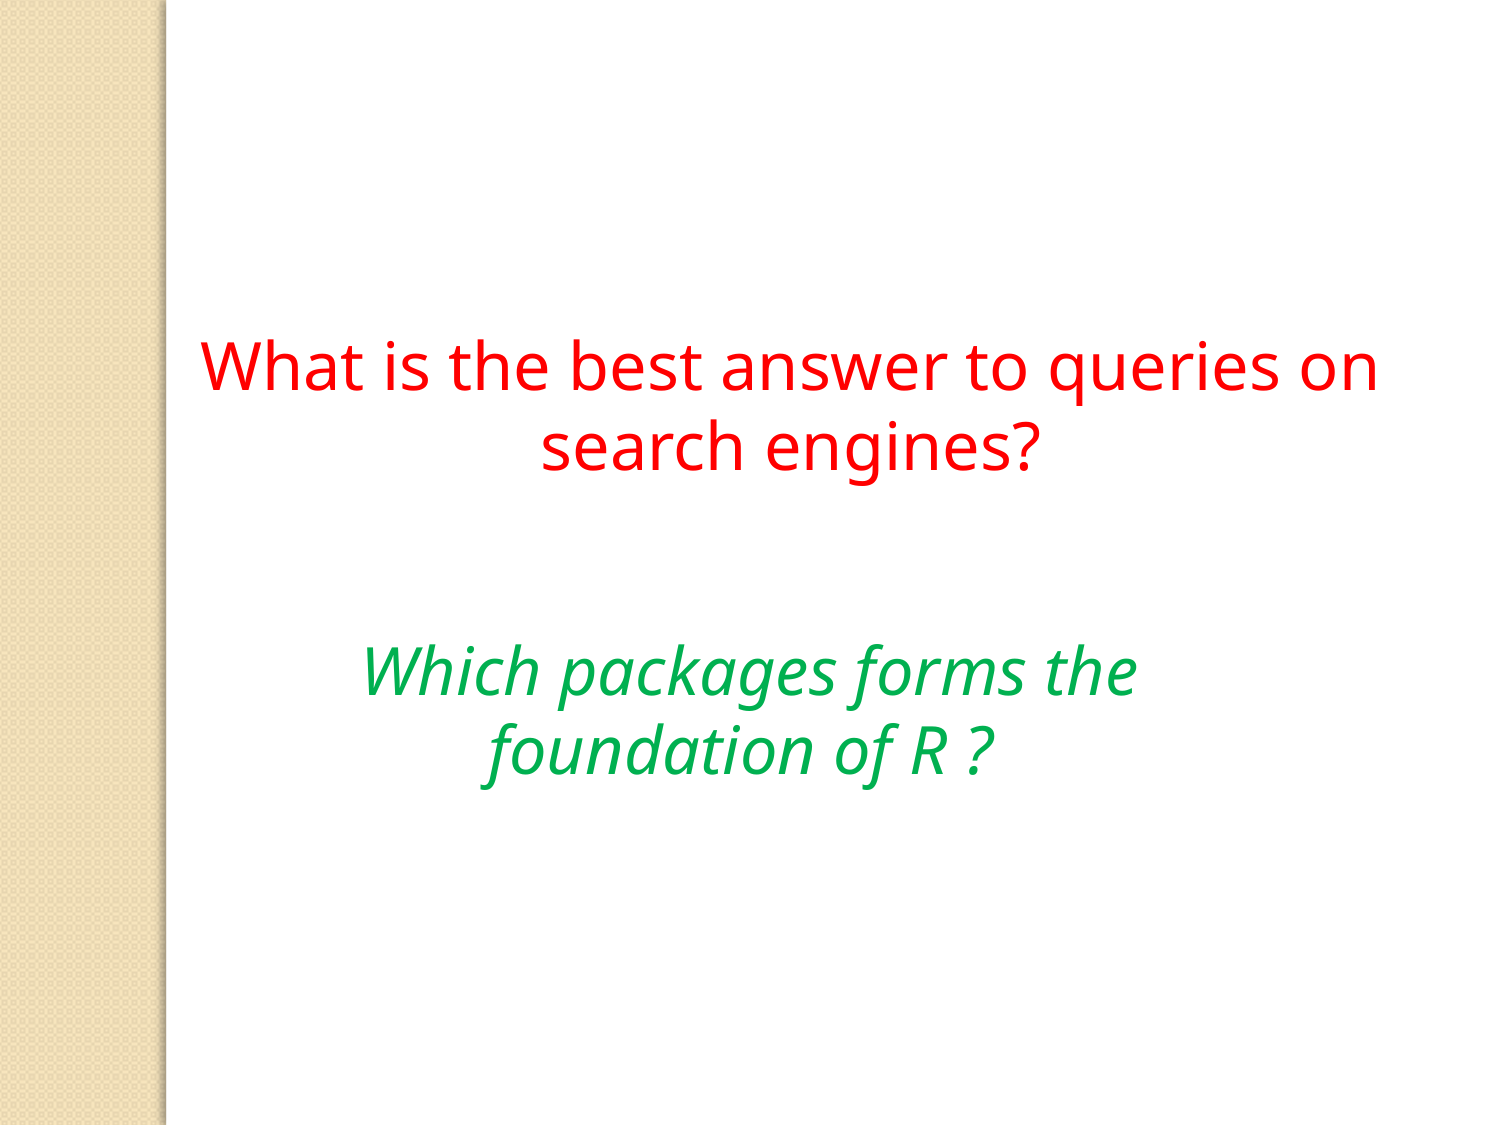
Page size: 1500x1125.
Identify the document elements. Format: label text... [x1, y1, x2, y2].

text_box What is the best answer to queries on search engines? [164, 316, 1418, 491]
text_box Which packages forms the foundation of R ? [199, 621, 1301, 796]
